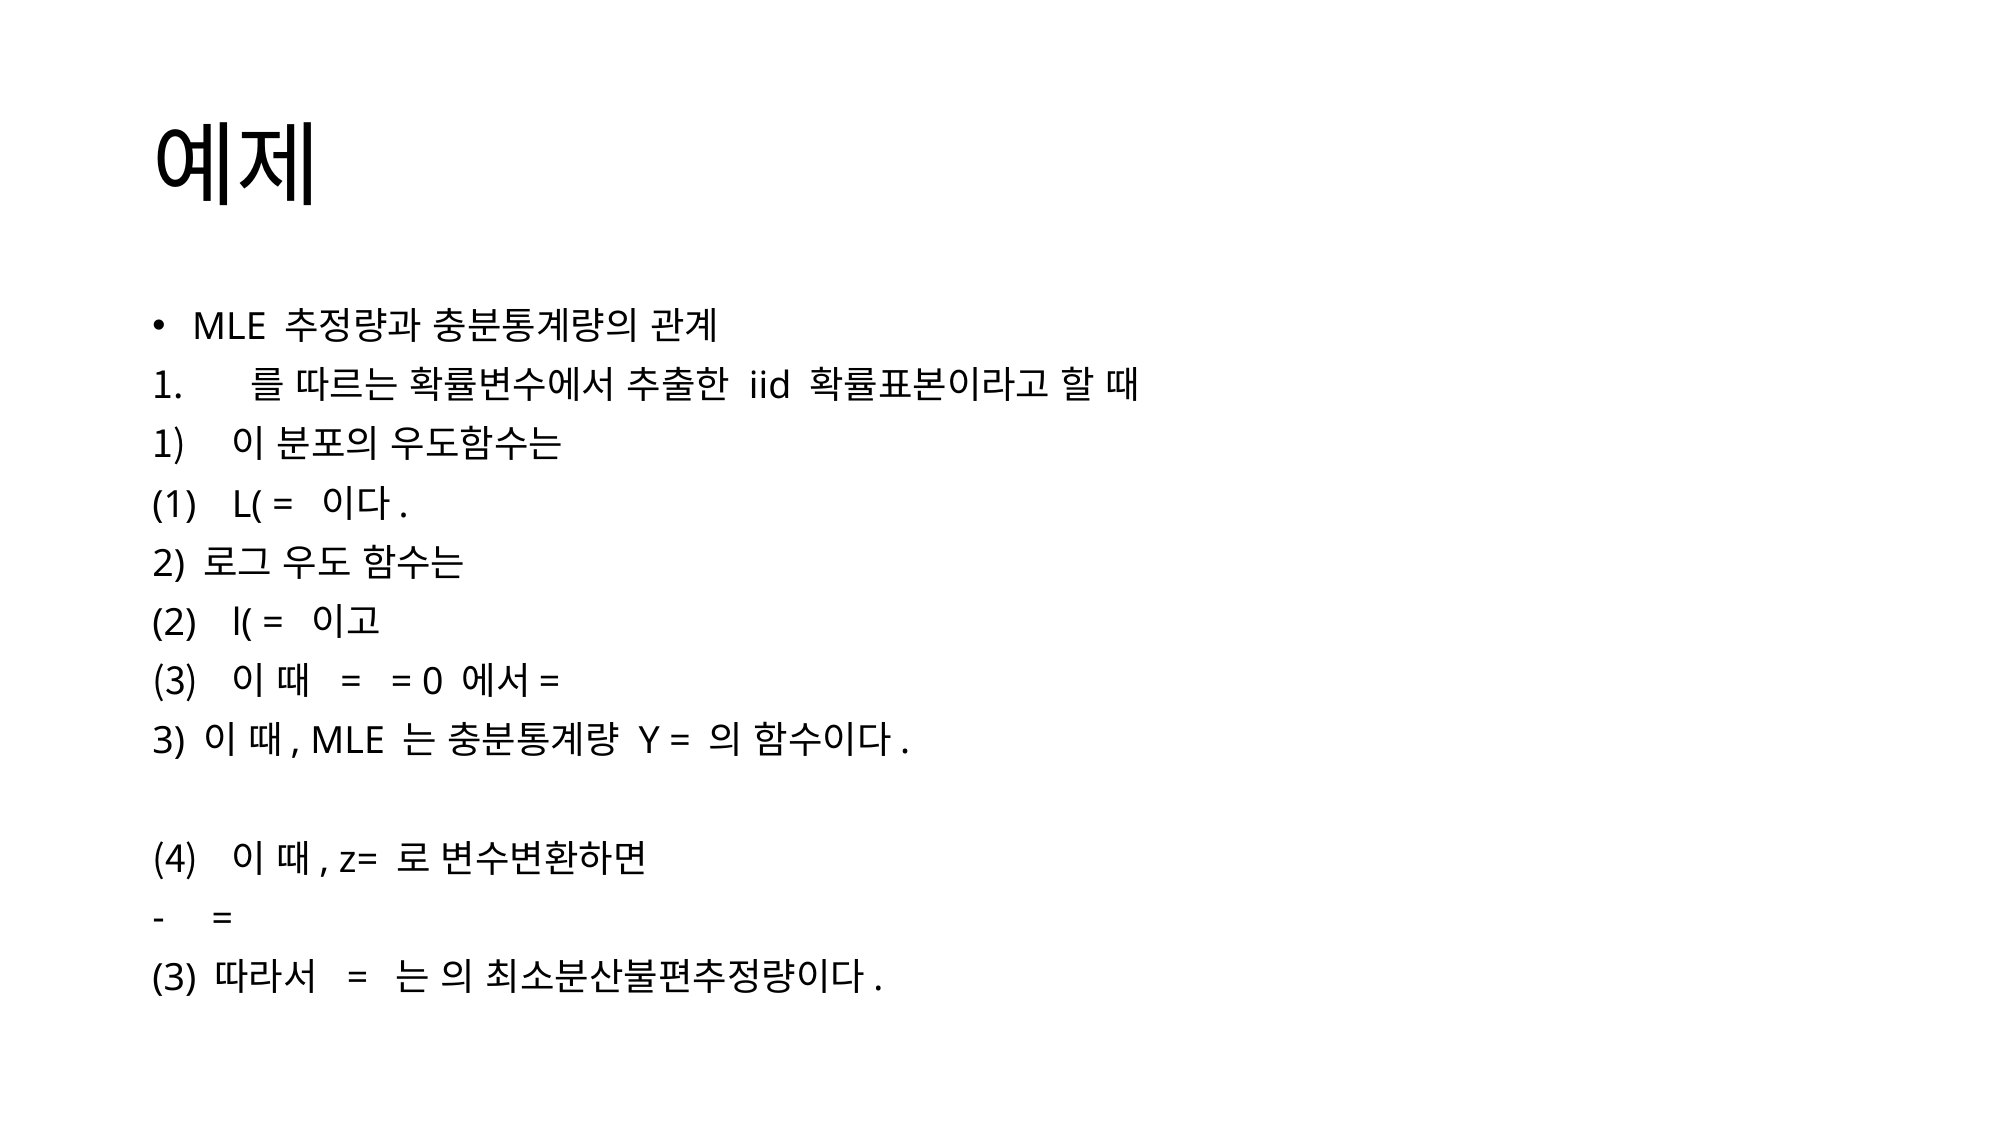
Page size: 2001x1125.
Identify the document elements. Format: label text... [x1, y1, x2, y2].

title 예제 [137, 59, 1863, 278]
